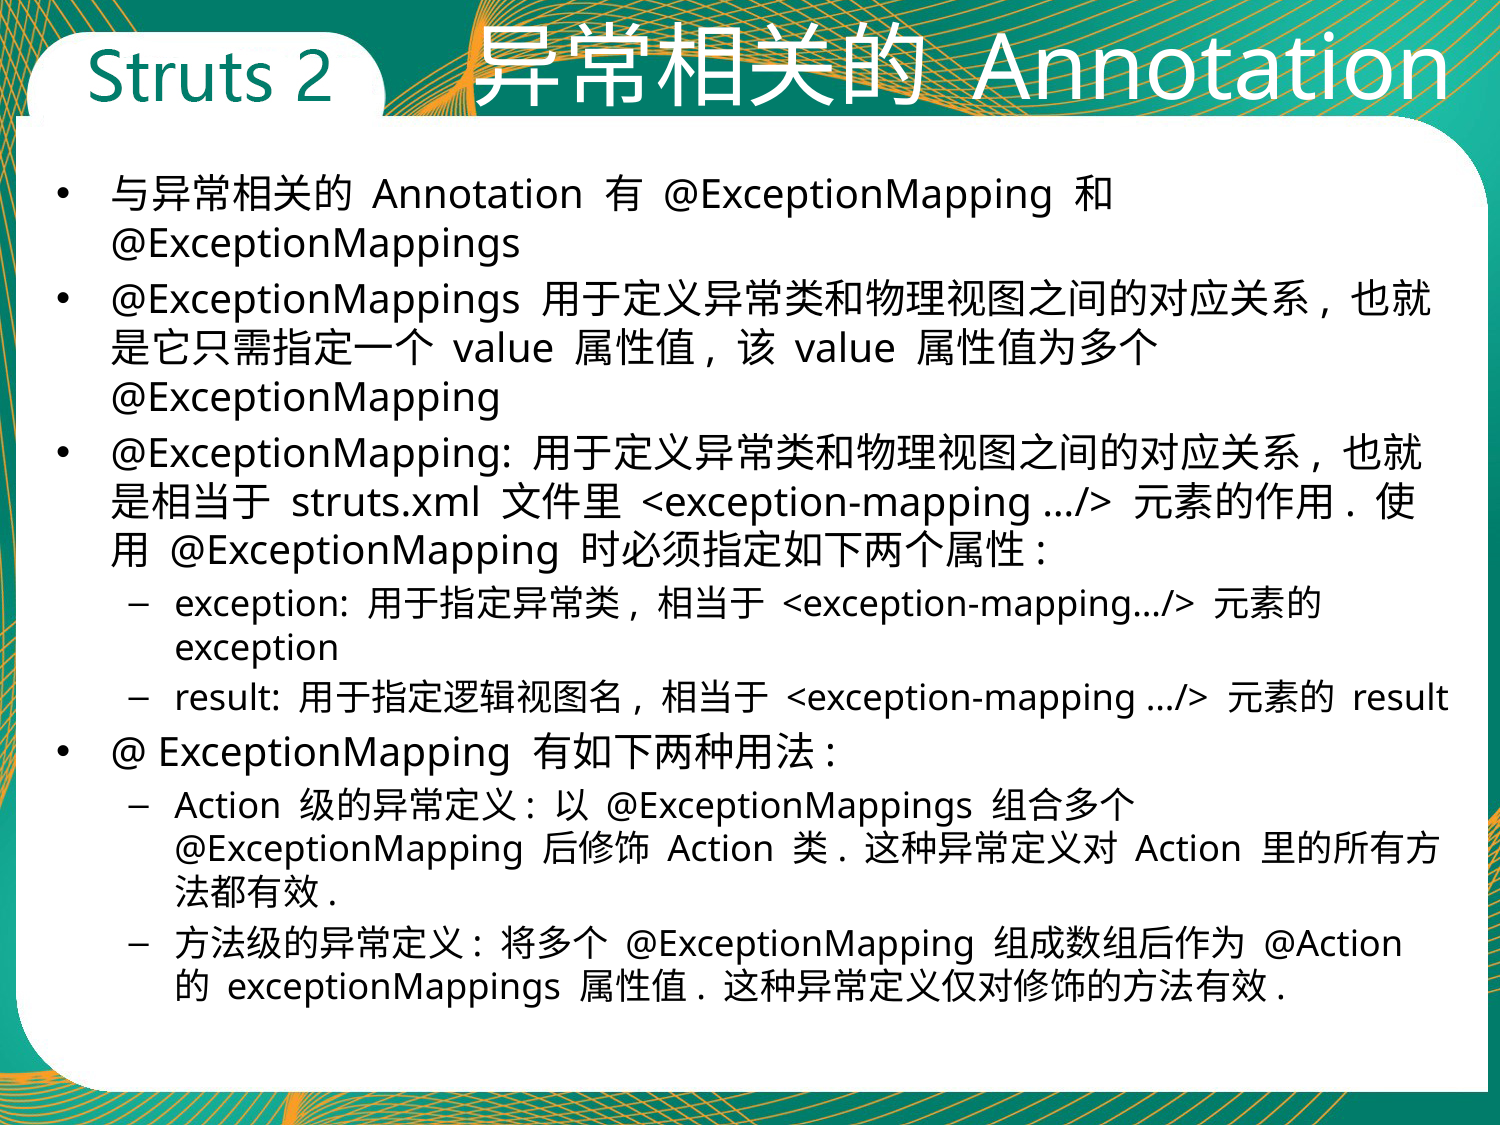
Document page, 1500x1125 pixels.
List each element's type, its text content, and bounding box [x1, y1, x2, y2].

title 异常相关的 Annotation [325, 0, 1500, 157]
picture [0, 0, 1500, 1125]
list 与异常相关的 Annotation 有 @ExceptionMapping 和 @ExceptionMappings @ExceptionMappings 用于定义异常类和物理视图之间的对应关系, 也就是它只需指定一个 value 属性值, 该 value 属性值为多个 @ExceptionMapping @ExceptionMapping: 用于定义异常类和物理视图之间的对应关系, 也就是相当于 struts.xml 文件里 <exception-mapping …/> 元素的作用. 使用 @ExceptionMapping 时必须指定如下两个属性: exception: 用于指定异常类, 相当于 <exception-mapping…/> 元素的 exception result: 用于指定逻辑视图名, 相当于 <exception-mapping …/> 元素的 result @ ExceptionMapping 有如下两种用法: Action 级的异常定义: 以 @ExceptionMappings 组合多个 @ExceptionMapping 后修饰 Action 类. 这种异常定义对 Action 里的所有方法都有效. 方法级的异常定义: 将多个 @ExceptionMapping 组成数组后作为 @Action 的 exceptionMappings 属性值. 这种异常定义仅对修饰的方法有效. [41, 160, 1471, 1041]
